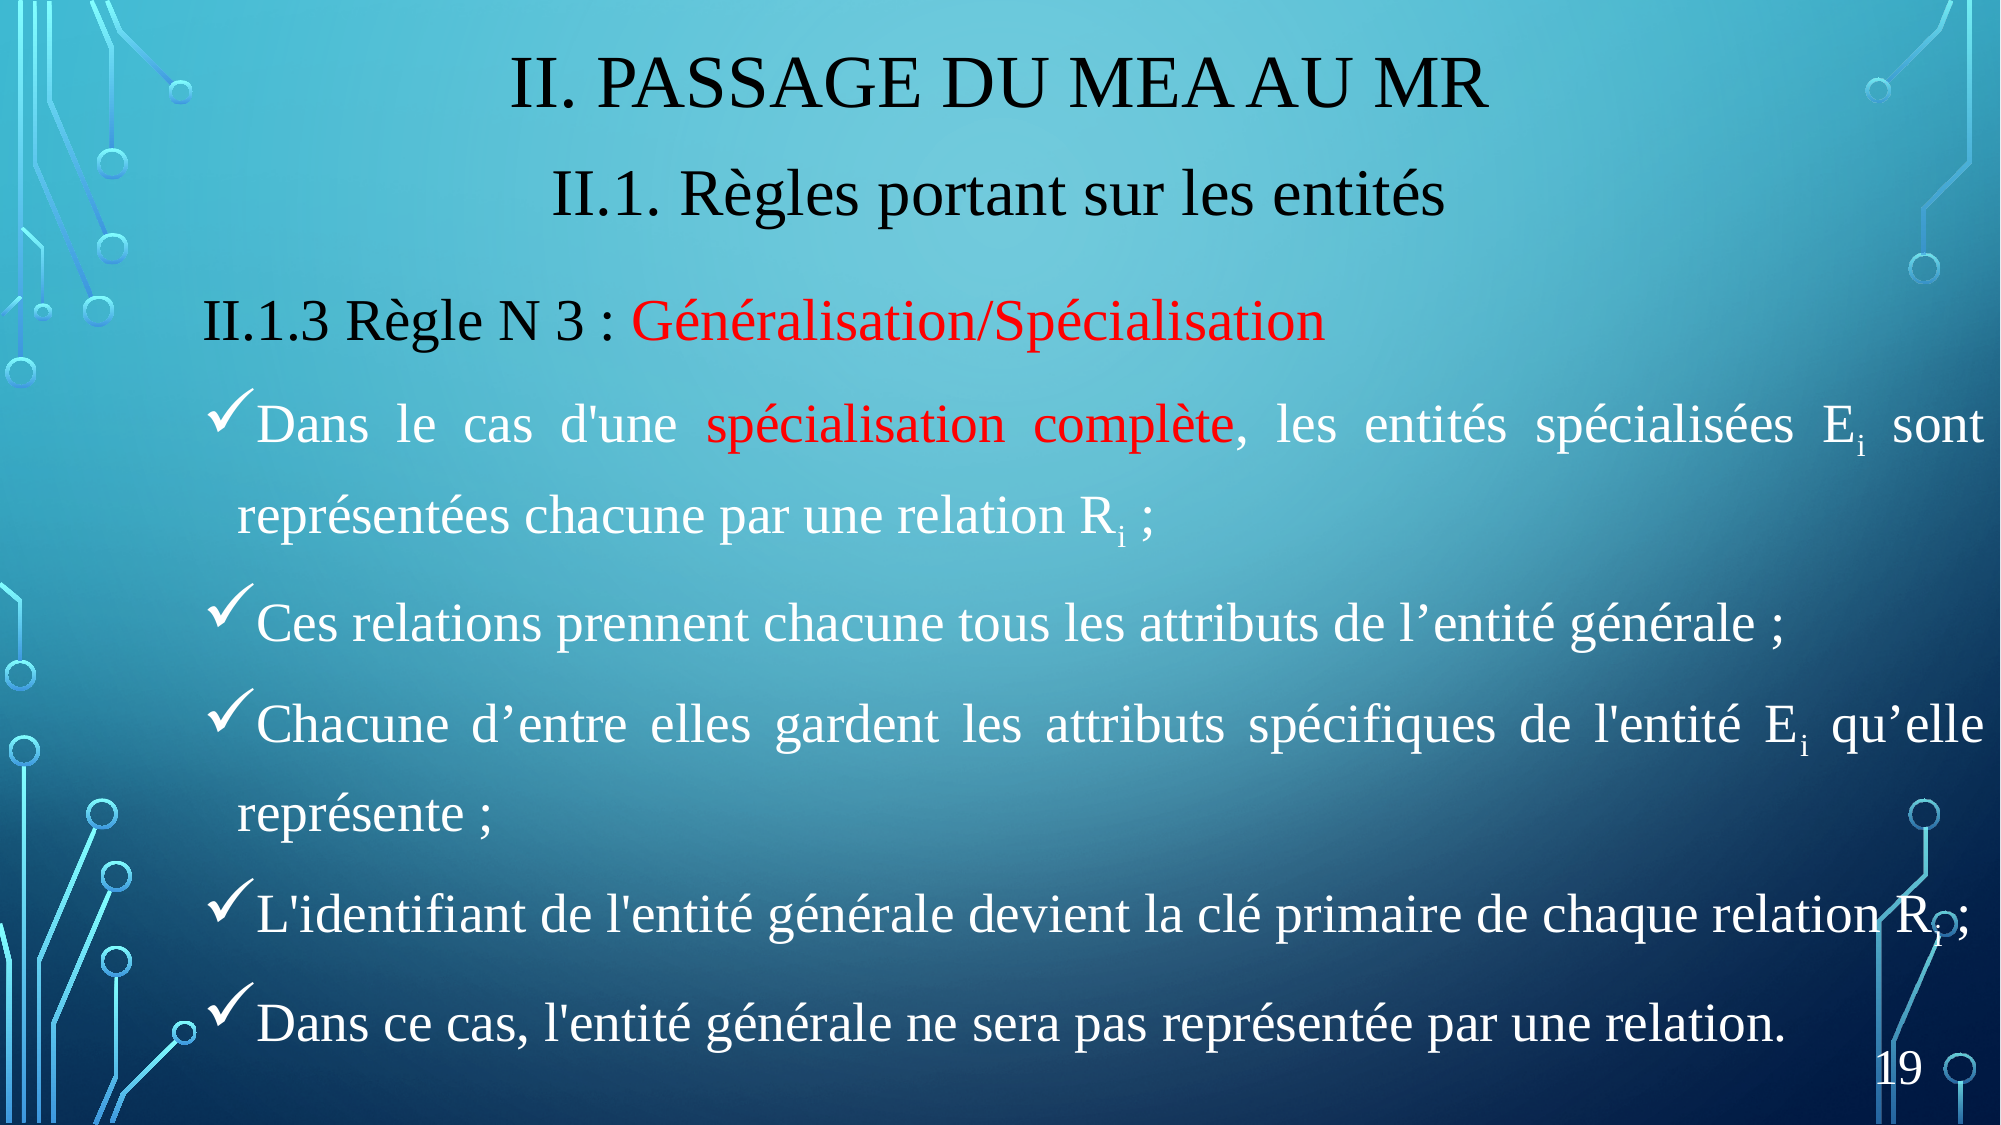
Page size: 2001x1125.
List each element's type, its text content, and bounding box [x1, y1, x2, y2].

slide_number 19 [1812, 1034, 1939, 1095]
title II. Passage du meA au mR [187, 0, 1813, 124]
text_box II.1. Règles portant sur les entités [187, 124, 1813, 239]
list II.1.3 Règle N 3 : Généralisation/Spécialisation Dans le cas d'une spécialisation complète, les entités spécialisées Ei sont représentées chacune par une relation Ri ; Ces relations prennent chacune tous les attributs de l’entité générale ; Chacune d’entre elles gardent les attributs spécifiques de l'entité Ei qu’elle représente ; L'identifiant de l'entité générale devient la clé primaire de chaque relation Ri ; Dans ce cas, l'entité générale ne sera pas représentée par une relation. [187, 259, 2000, 1125]
